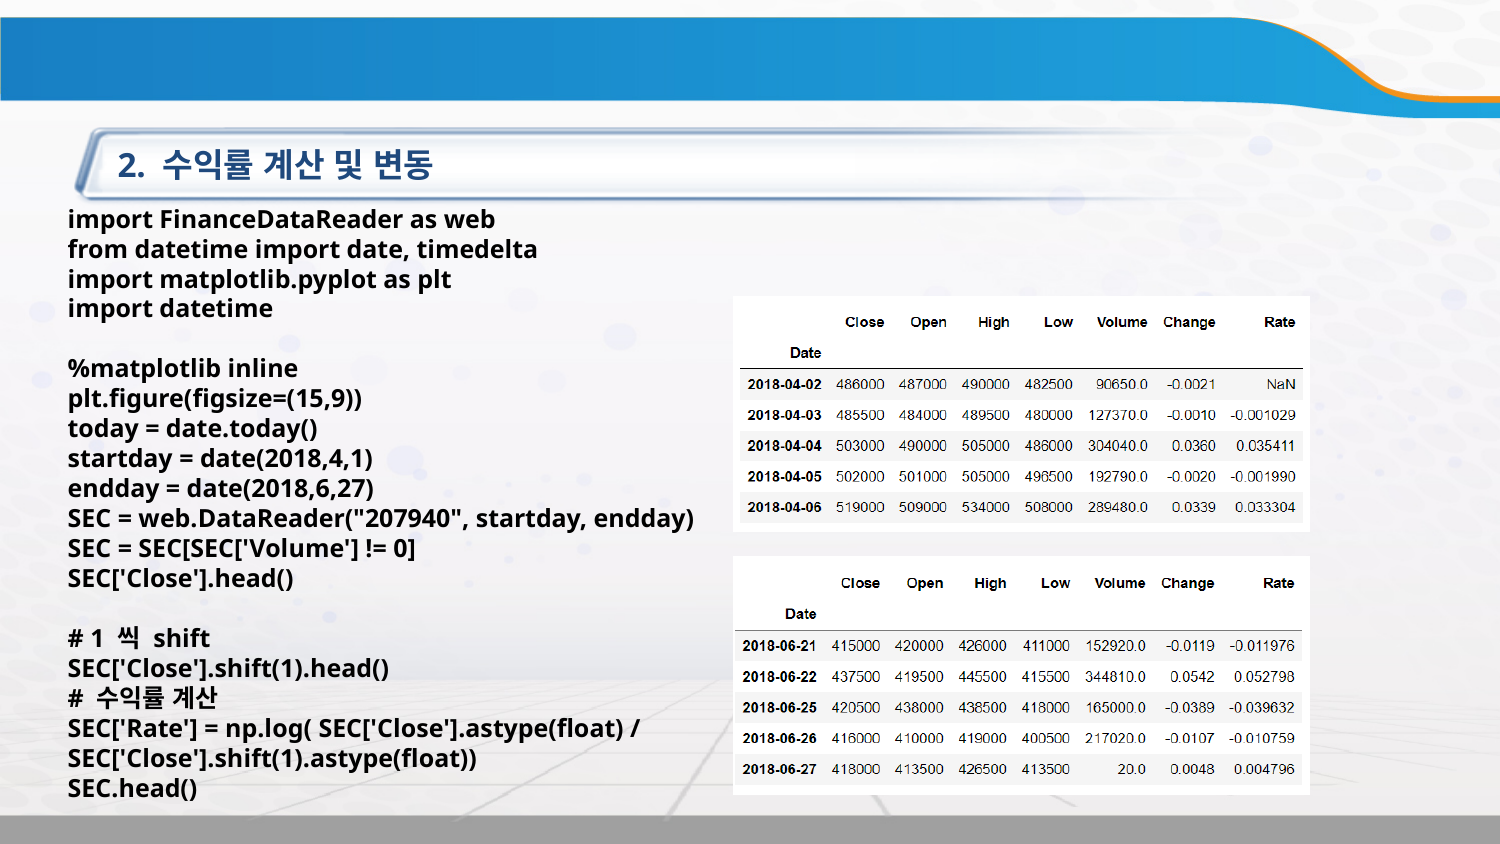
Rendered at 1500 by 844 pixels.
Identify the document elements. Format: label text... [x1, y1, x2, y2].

picture [0, 0, 1500, 844]
text_box 5. 주가 수익률 계산하기 [29, 0, 1175, 103]
text_box import FinanceDataReader as web from datetime import date, timedelta import matplotlib.pyplot as plt import datetime %matplotlib inline plt.figure(figsize=(15,9)) today = date.today() startday = date(2018,4,1) endday = date(2018,6,27) SEC = web.DataReader("207940", startday, endday) SEC = SEC[SEC['Volume'] != 0] SEC['Close'].head() # 1 씩 shift SEC['Close'].shift(1).head() # 수익률 계산 SEC['Rate'] = np.log( SEC['Close'].astype(float) / SEC['Close'].shift(1).astype(float)) SEC.head() [53, 195, 1022, 810]
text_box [74, 126, 1289, 208]
